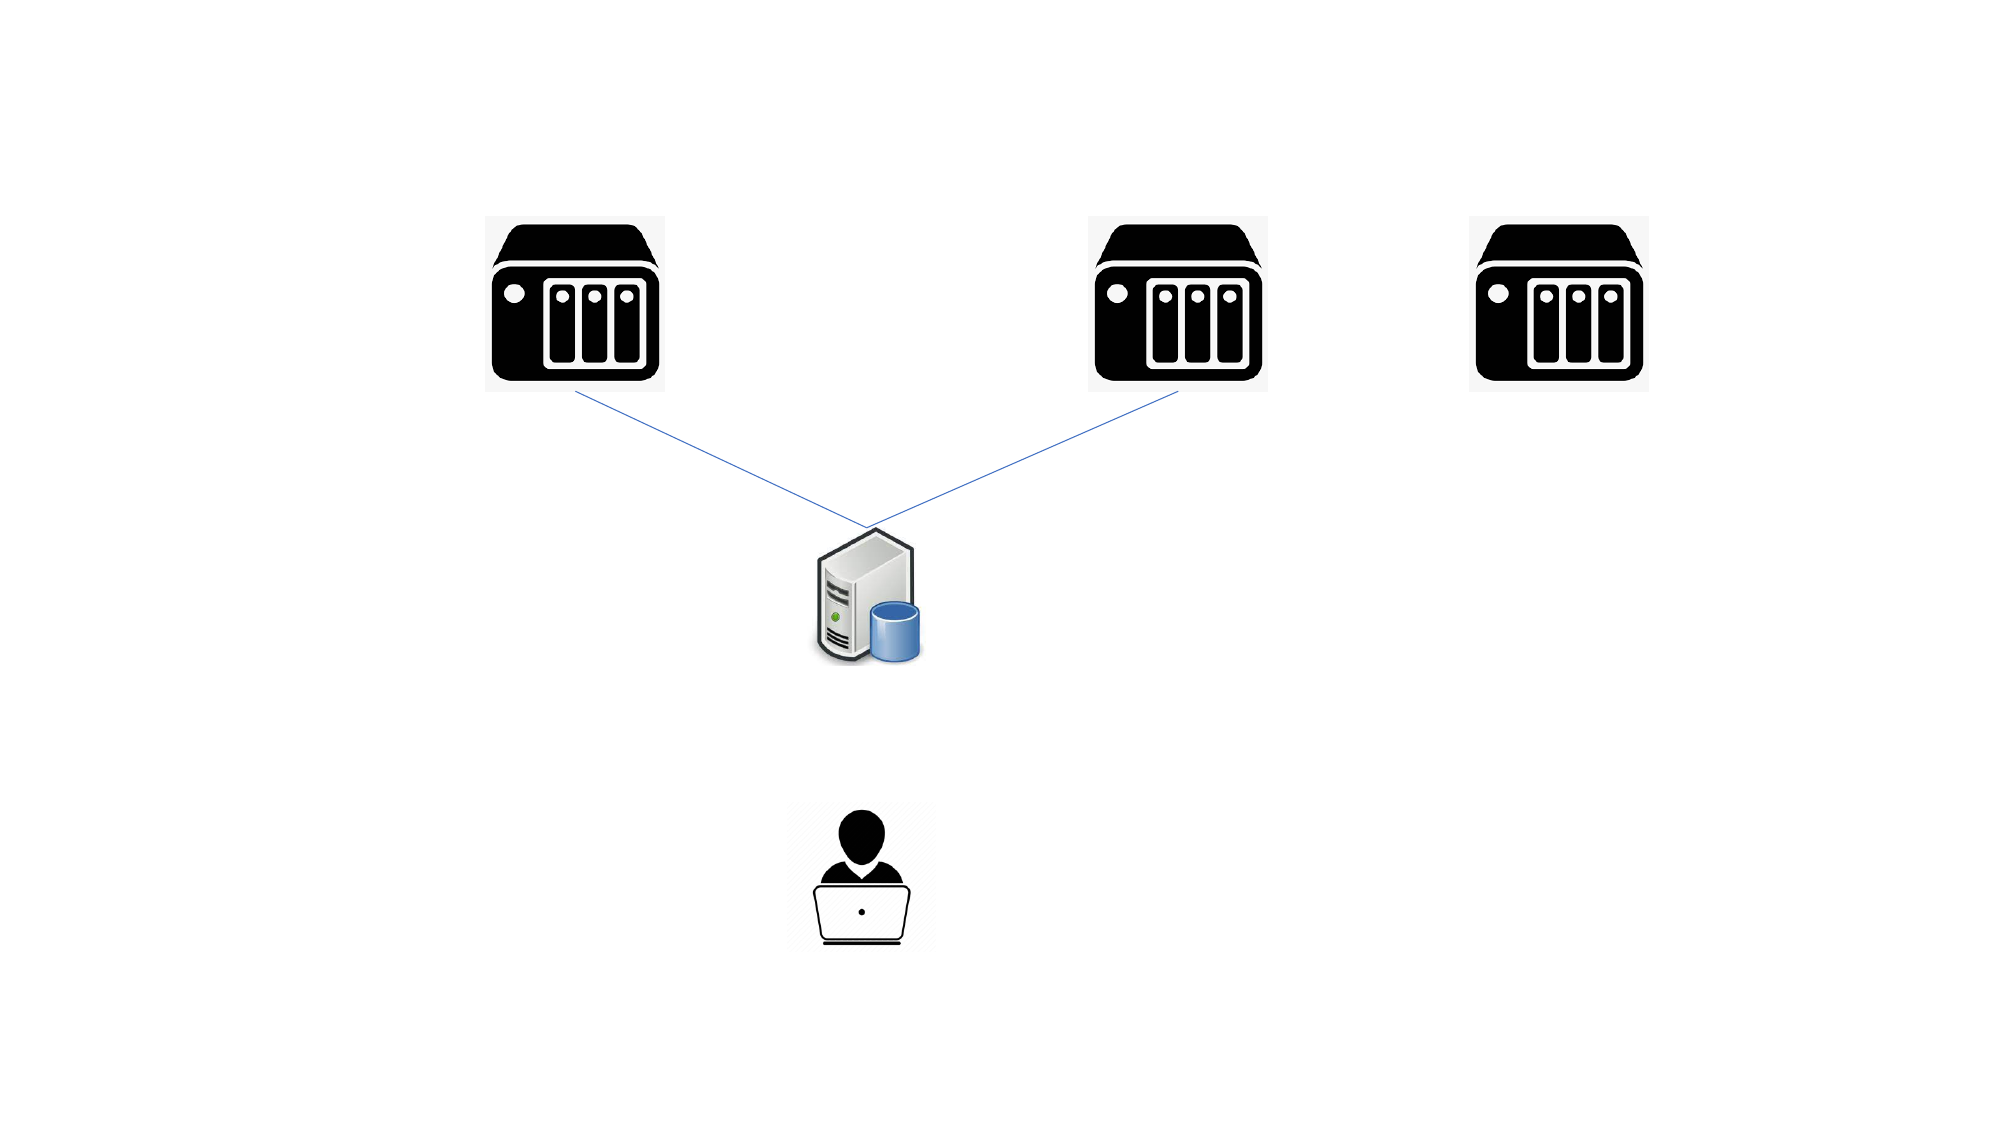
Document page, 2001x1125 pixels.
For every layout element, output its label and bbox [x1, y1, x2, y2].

picture [787, 802, 936, 952]
picture [1088, 216, 1268, 392]
text_box [866, 391, 1179, 528]
picture [1469, 216, 1649, 392]
picture [485, 216, 665, 392]
picture [797, 528, 936, 666]
text_box [575, 391, 866, 528]
